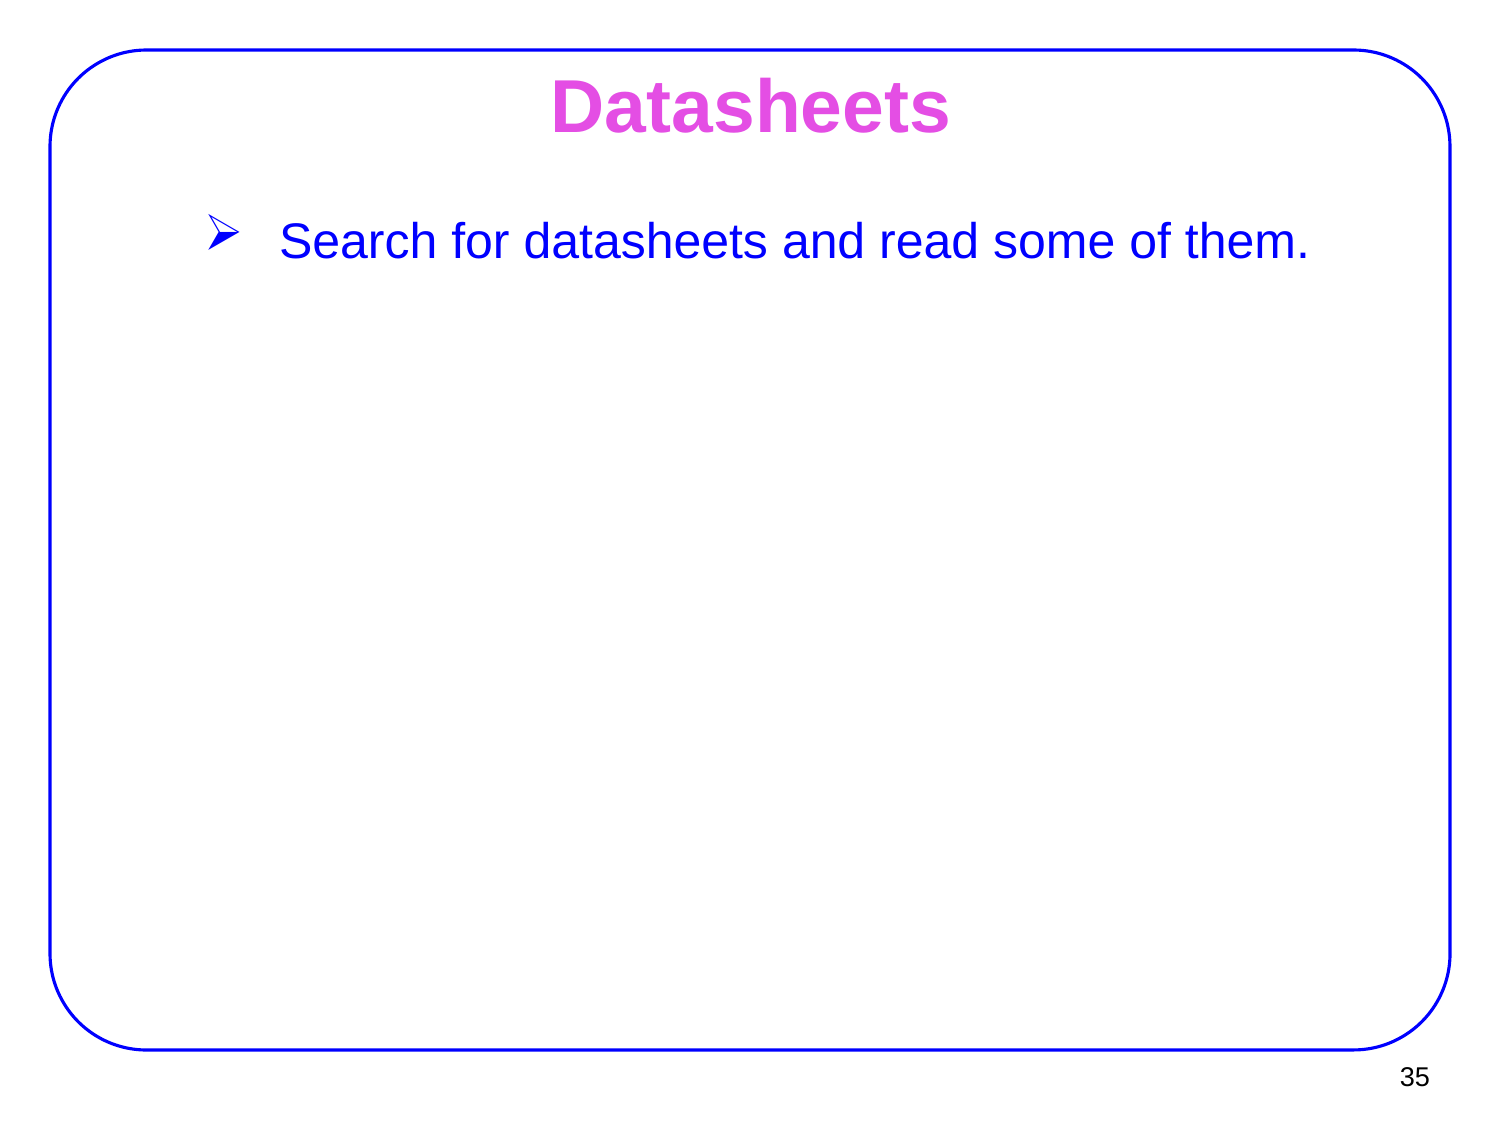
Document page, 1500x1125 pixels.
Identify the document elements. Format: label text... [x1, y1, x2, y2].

title Datasheets [113, 66, 1389, 140]
list Search for datasheets and read some of them. [112, 200, 1388, 963]
slide_number 35 [1351, 1047, 1444, 1104]
